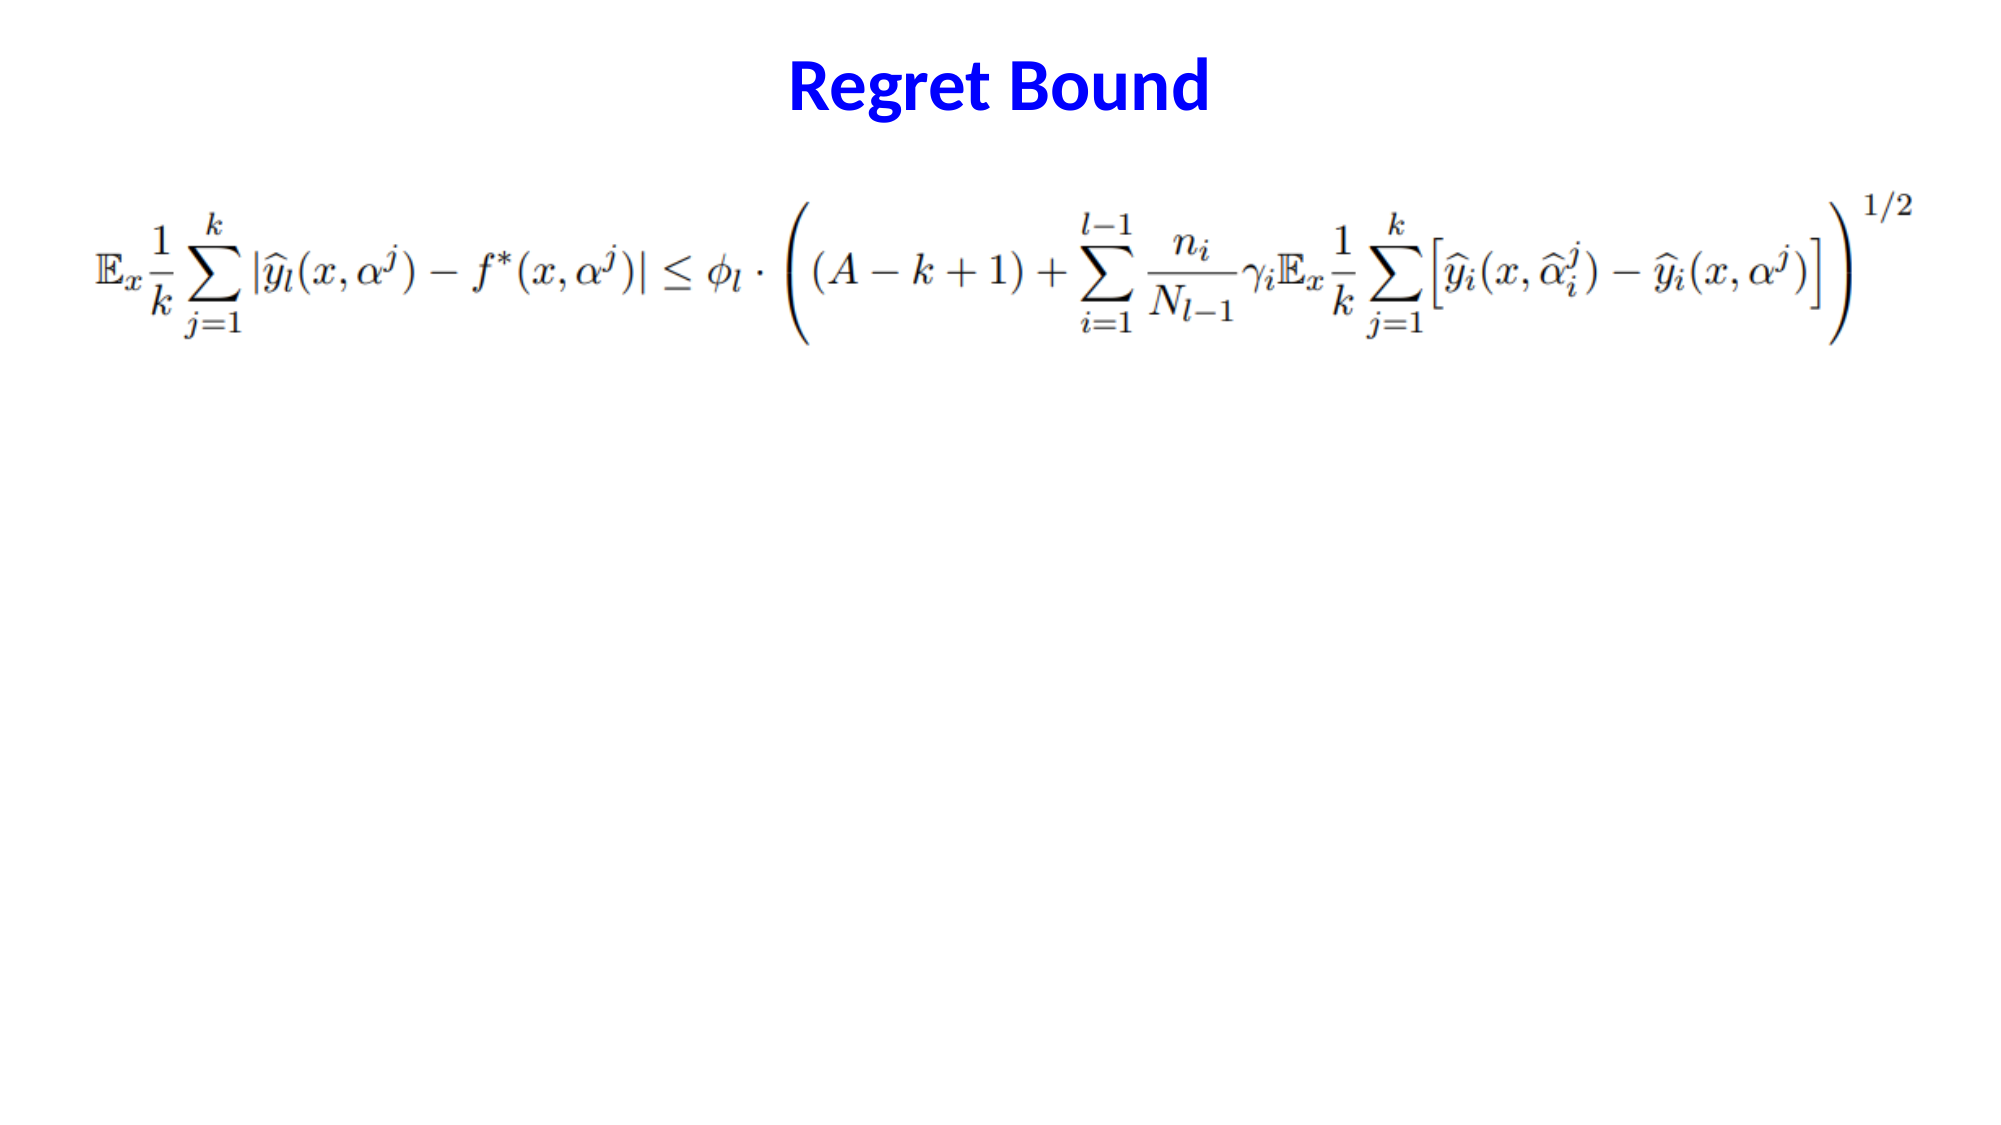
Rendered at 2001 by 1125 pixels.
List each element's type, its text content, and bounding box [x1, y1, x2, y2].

picture [60, 168, 1969, 354]
title Regret Bound [185, 29, 1815, 143]
